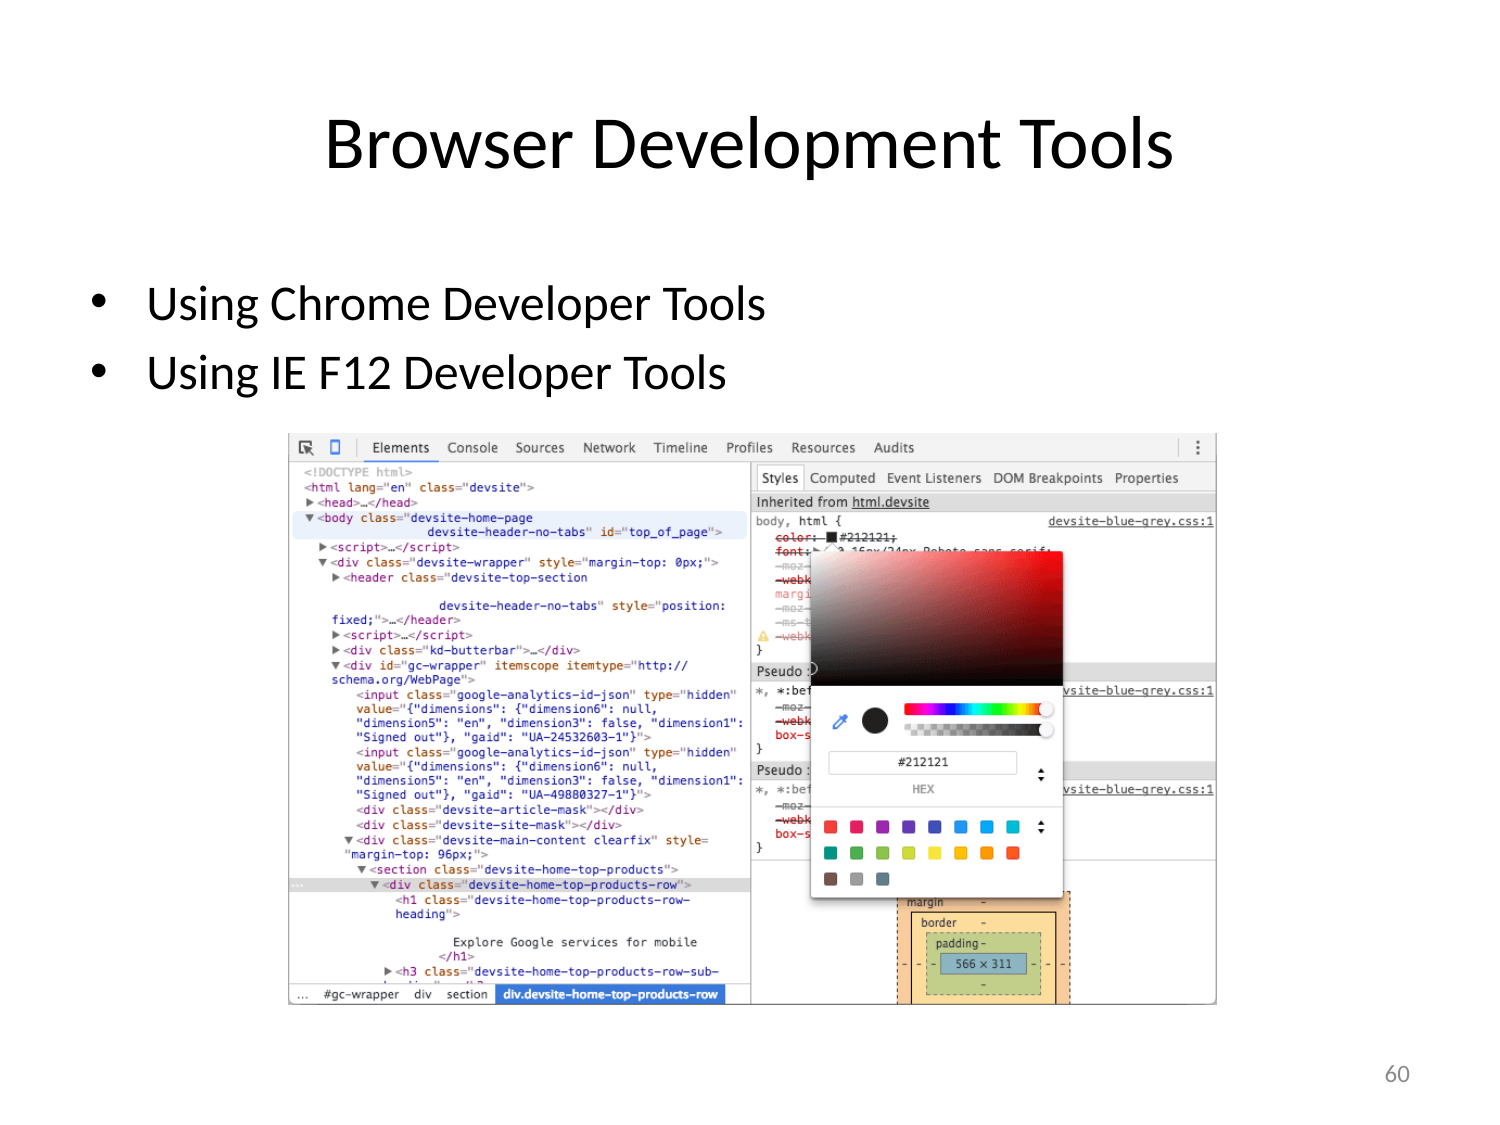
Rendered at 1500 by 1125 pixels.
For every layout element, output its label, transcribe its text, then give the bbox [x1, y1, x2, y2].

slide_number 60 [1074, 1042, 1425, 1103]
picture [288, 433, 1217, 1006]
list Using Chrome Developer Tools Using IE F12 Developer Tools [75, 262, 1425, 1005]
title Browser Development Tools [75, 45, 1425, 233]
